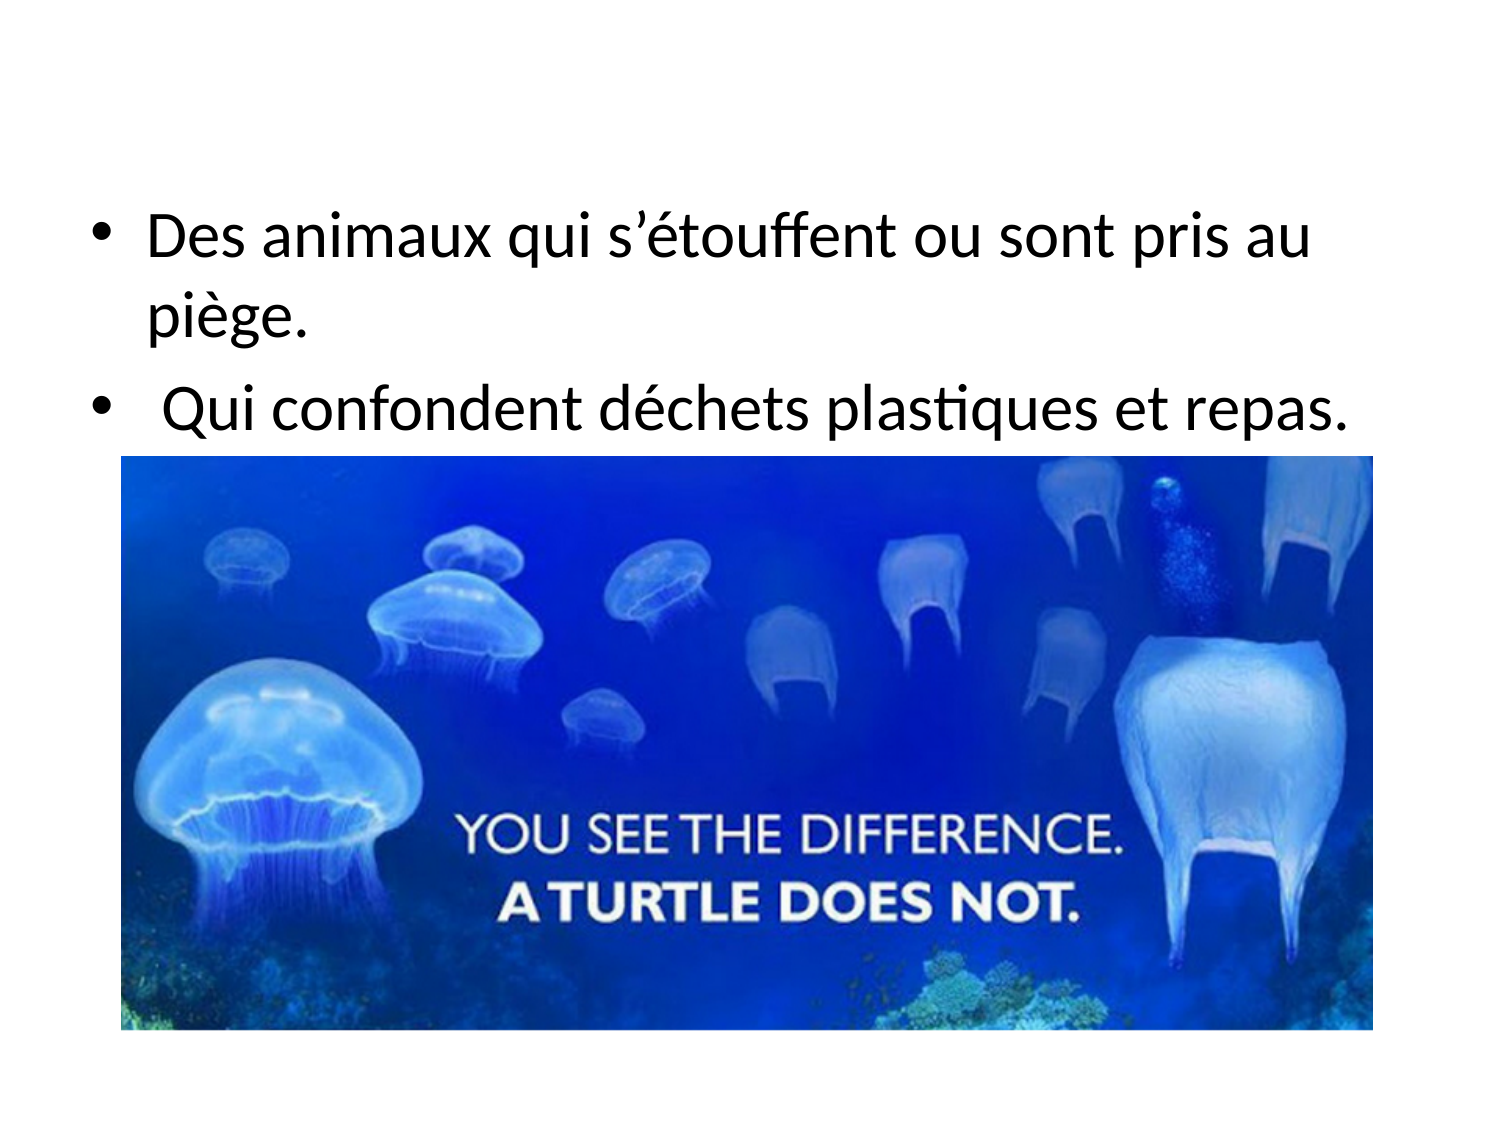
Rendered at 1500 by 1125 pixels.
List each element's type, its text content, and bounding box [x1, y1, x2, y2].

picture [121, 455, 1373, 1032]
list Des animaux qui s’étouffent ou sont pris au piège. Qui confondent déchets plastiques et repas. [75, 90, 1425, 1005]
